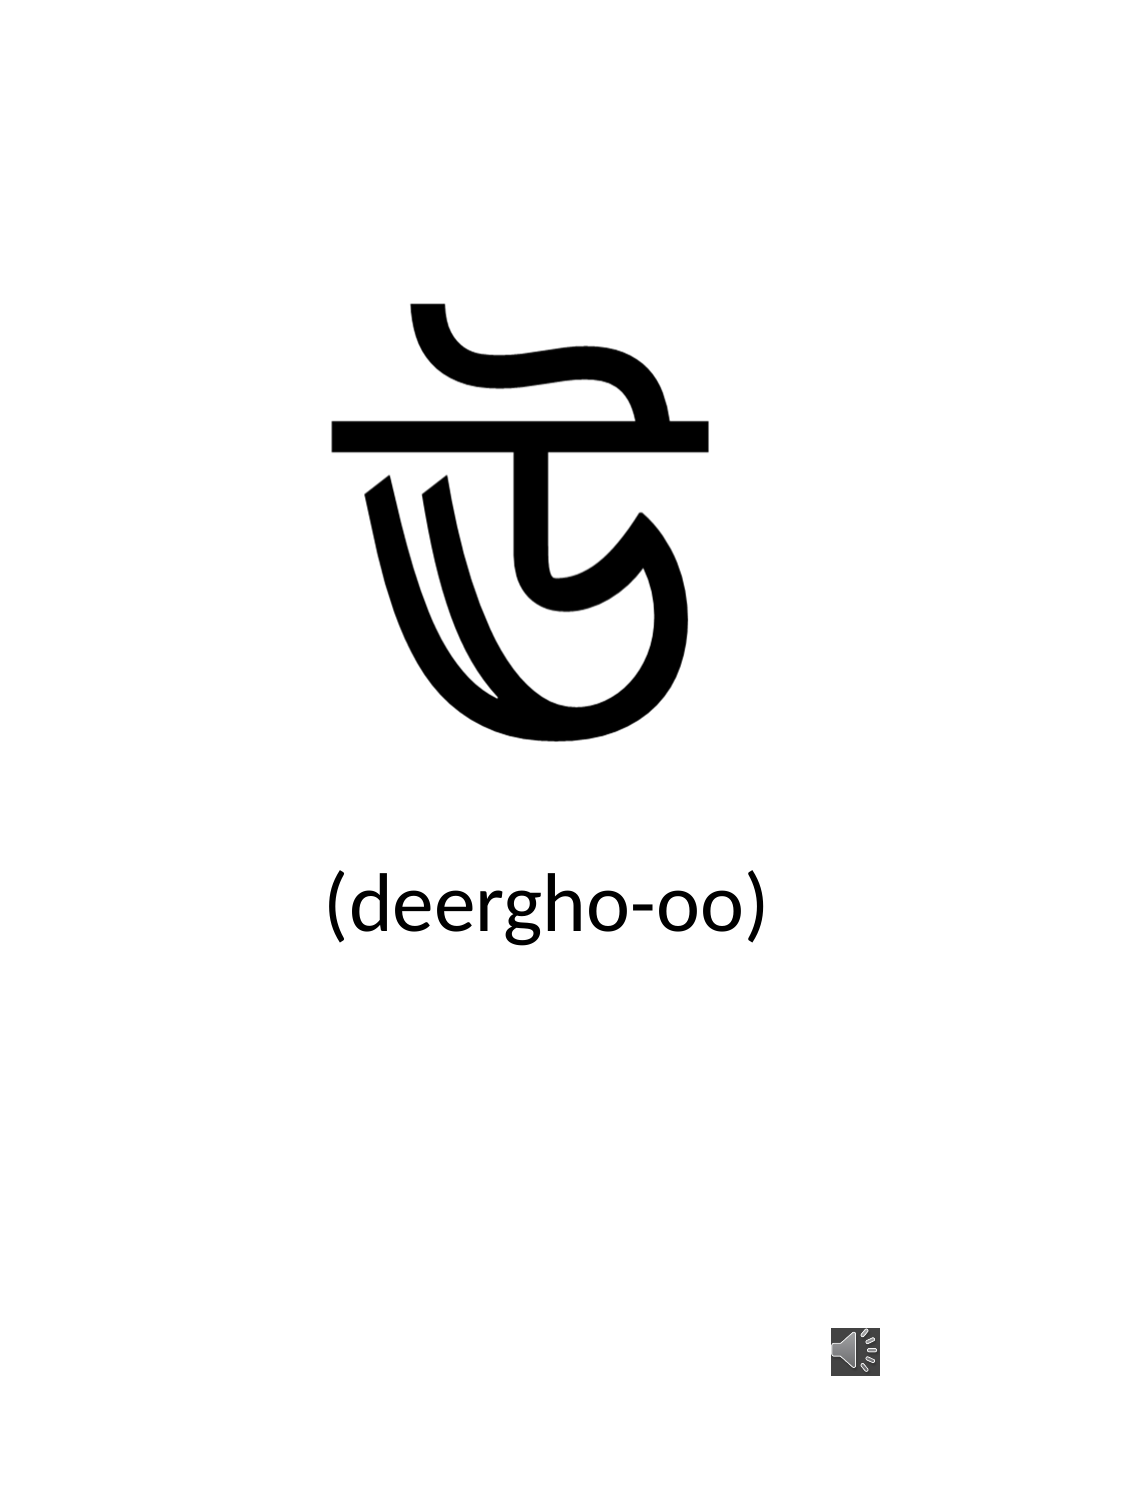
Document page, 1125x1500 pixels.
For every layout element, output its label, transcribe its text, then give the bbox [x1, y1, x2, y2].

picture [830, 1326, 881, 1377]
text_box (deergho-oo) [290, 841, 785, 1056]
picture [317, 295, 718, 750]
